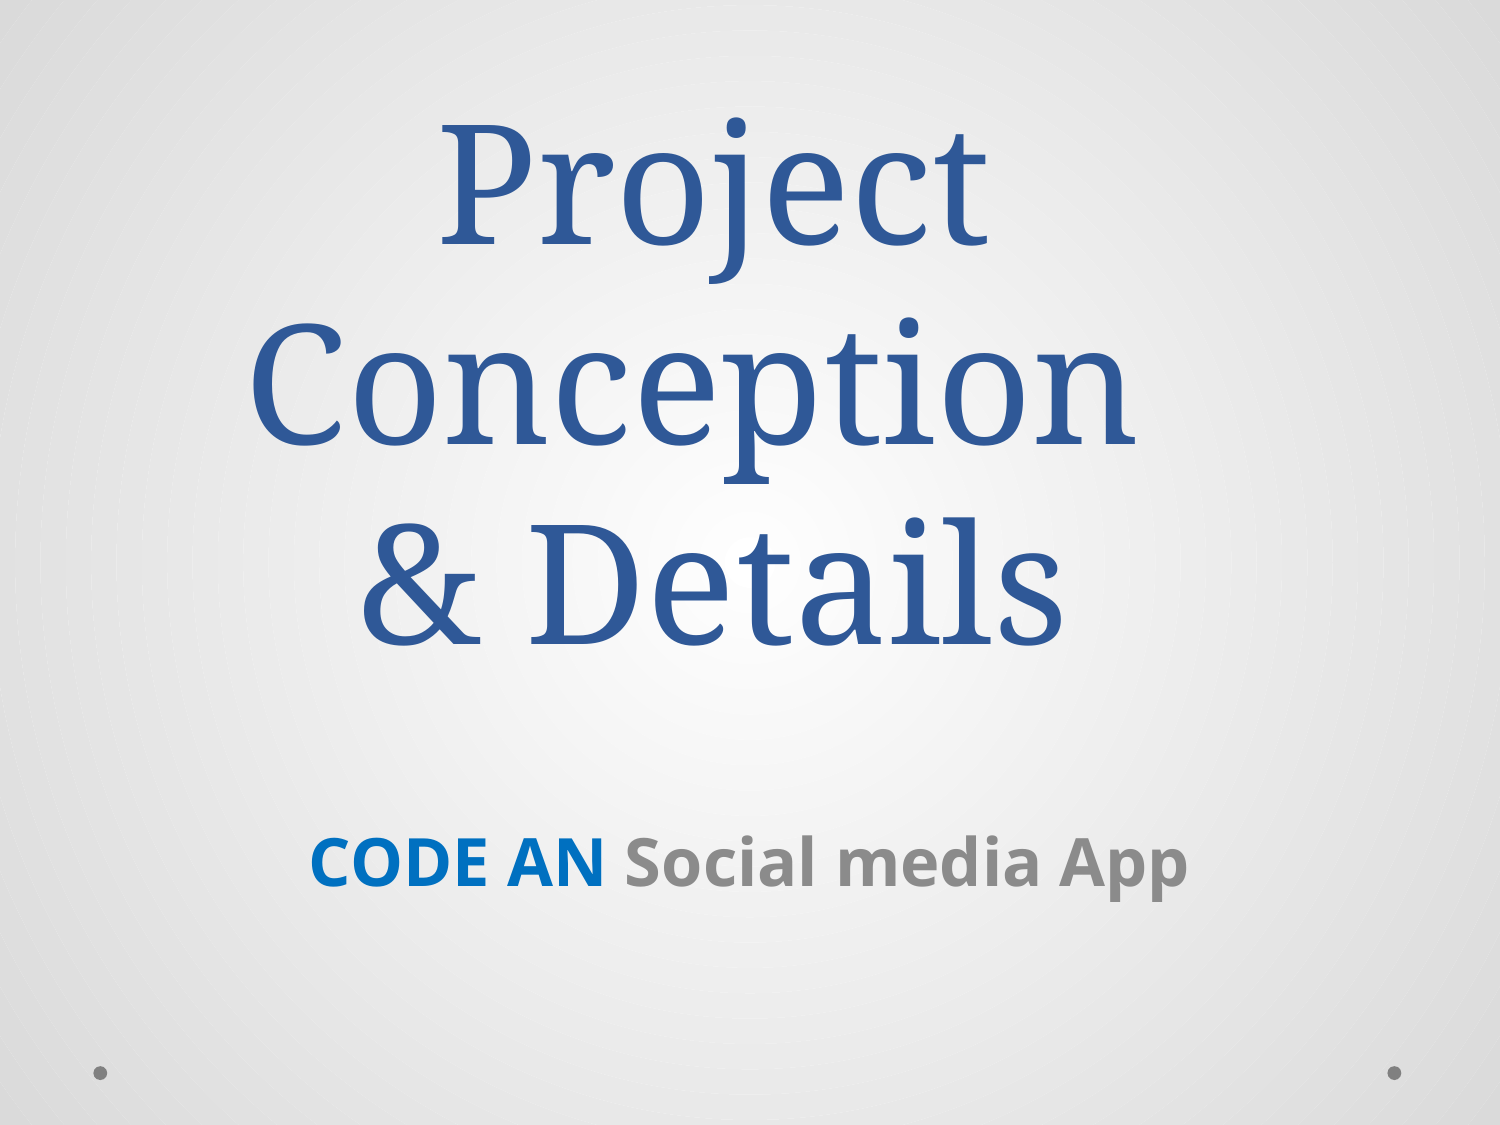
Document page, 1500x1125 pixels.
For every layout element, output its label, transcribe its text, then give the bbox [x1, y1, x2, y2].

title Project Conception & Details [76, 444, 1352, 686]
subtitle CODE AN Social media App [225, 812, 1275, 1013]
